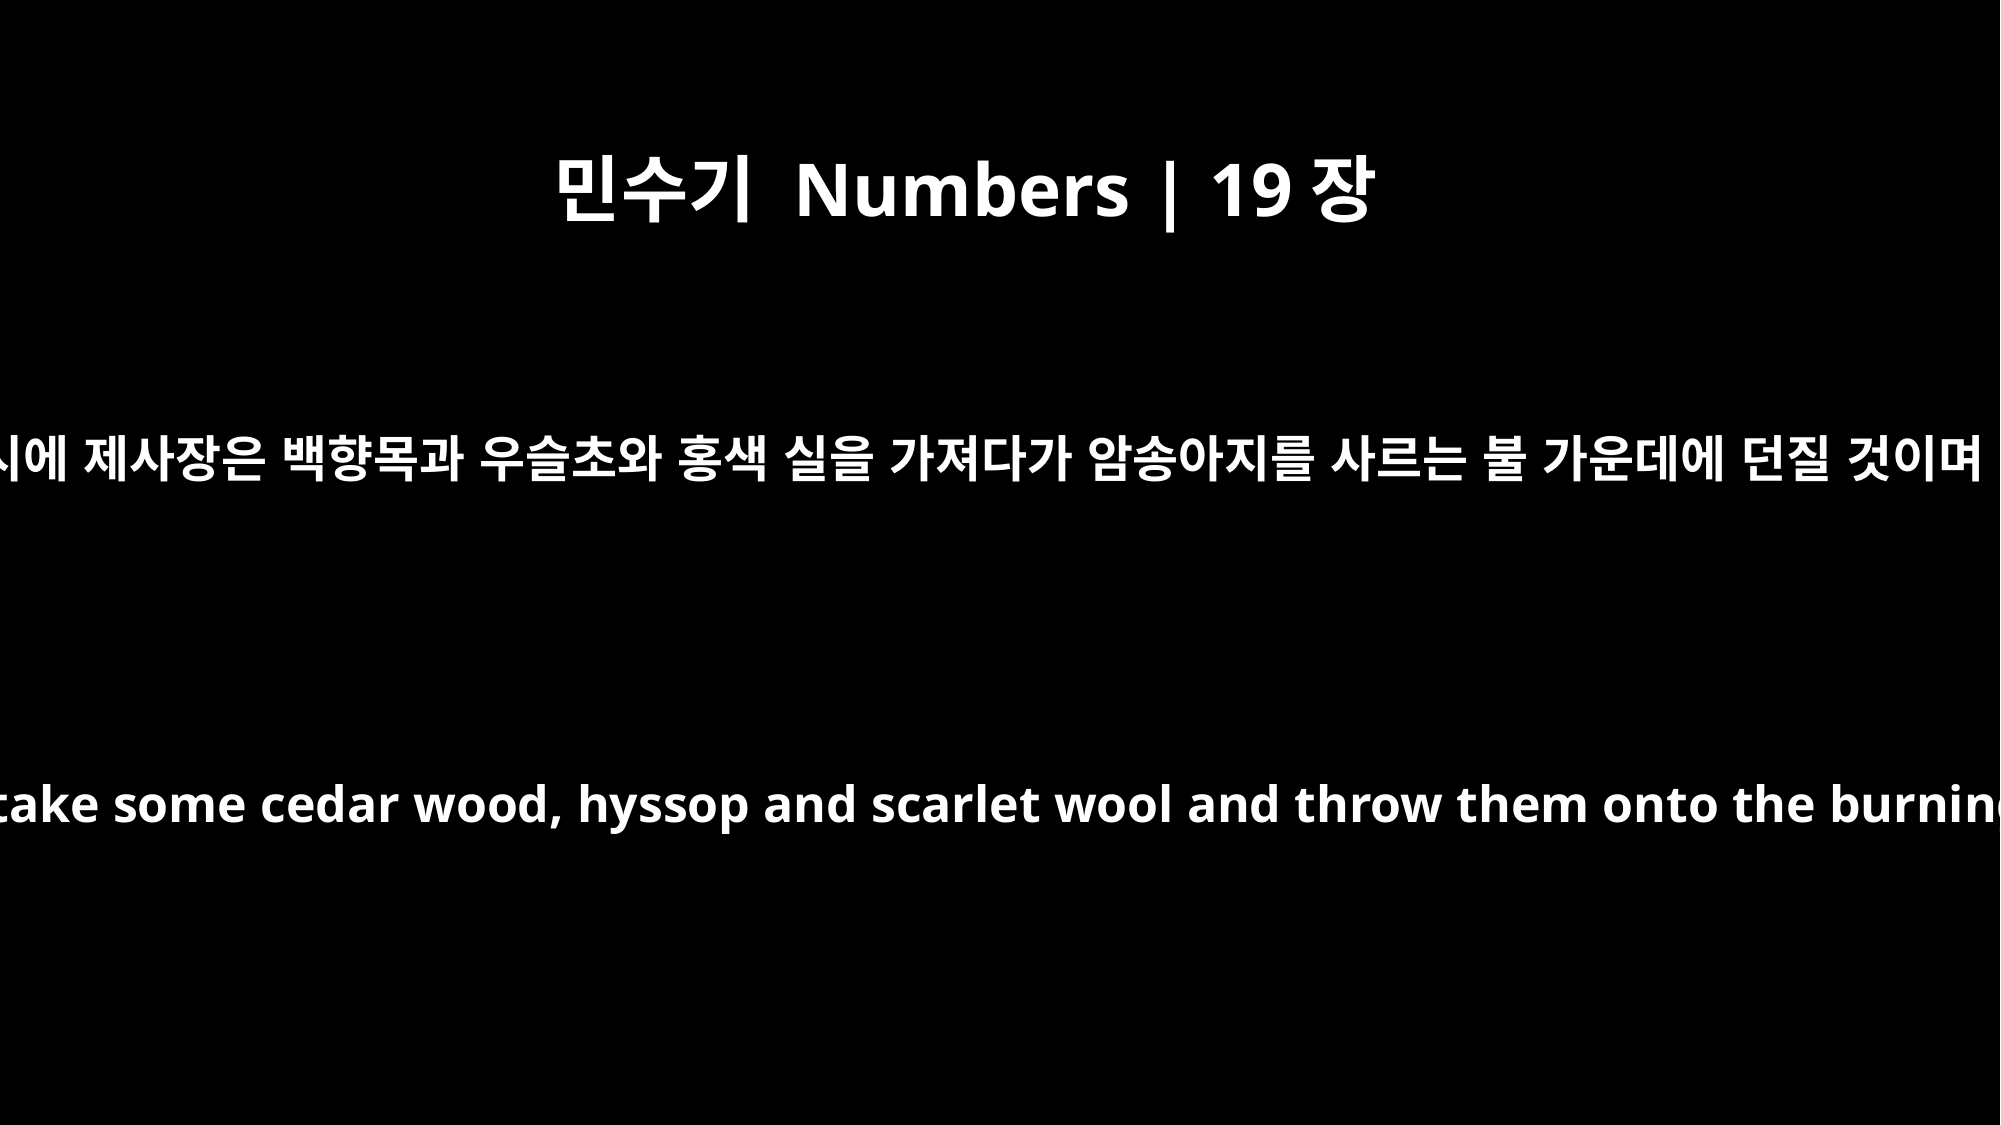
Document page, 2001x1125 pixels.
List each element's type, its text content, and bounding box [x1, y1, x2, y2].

text_box 민수기 Numbers | 19장 [538, 136, 1393, 239]
text_box 6 동시에 제사장은 백향목과 우슬초와 홍색 실을 가져다가 암송아지를 사르는 불 가운데에 던질 것이며 [0, 359, 2000, 495]
text_box The priest is to take some cedar wood, hyssop and scarlet wool and throw them onto the burning heifer. [0, 764, 2000, 840]
